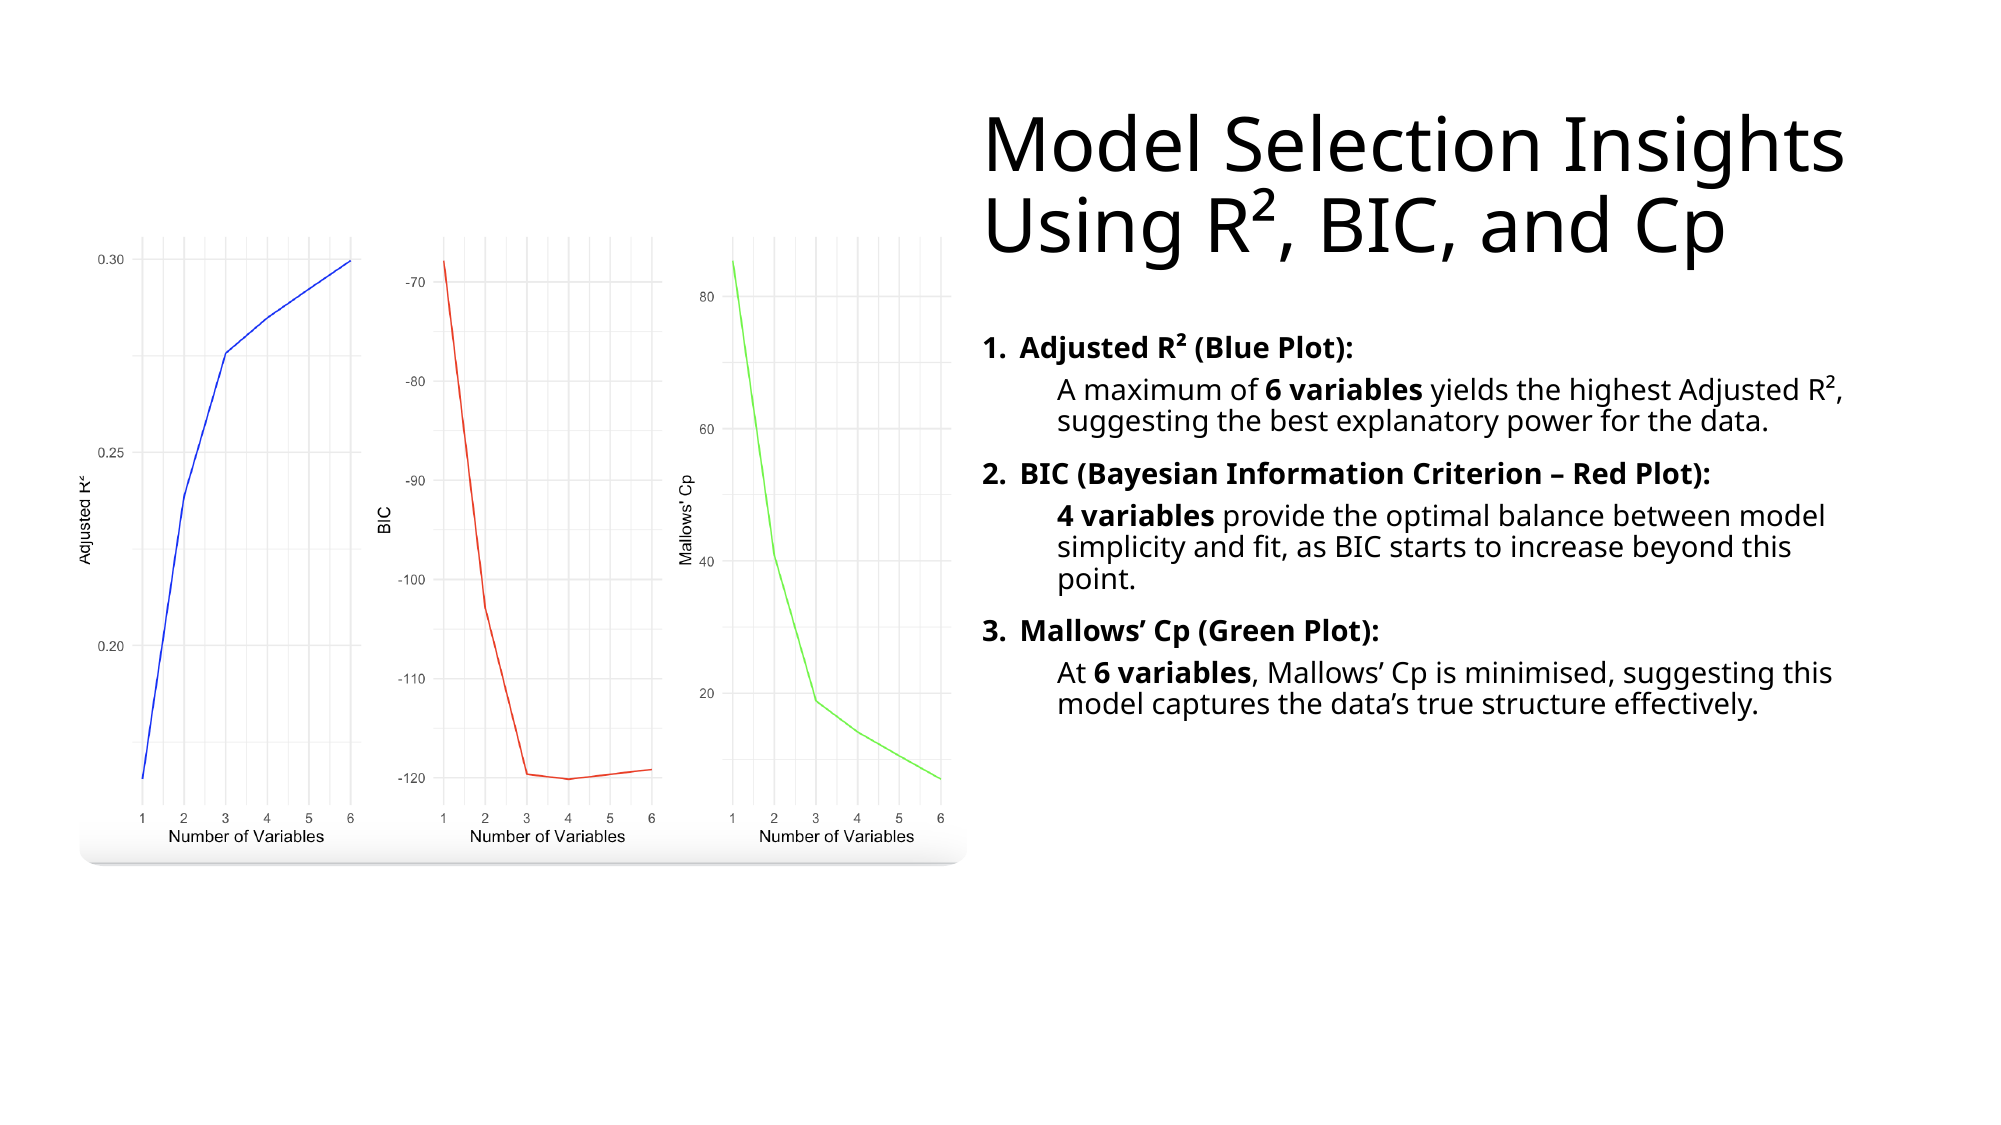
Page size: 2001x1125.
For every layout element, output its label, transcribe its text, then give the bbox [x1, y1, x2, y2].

title Model Selection Insights Using R², BIC, and Cp [967, 78, 1863, 297]
picture [79, 236, 968, 867]
list Adjusted R² (Blue Plot): A maximum of 6 variables yields the highest Adjusted R², suggesting the best explanatory power for the data. BIC (Bayesian Information Criterion – Red Plot): 4 variables provide the optimal balance between model simplicity and fit, as BIC starts to increase beyond this point. Mallows’ Cp (Green Plot): At 6 variables, Mallows’ Cp is minimised, suggesting this model captures the data’s true structure effectively. [967, 325, 1863, 1014]
